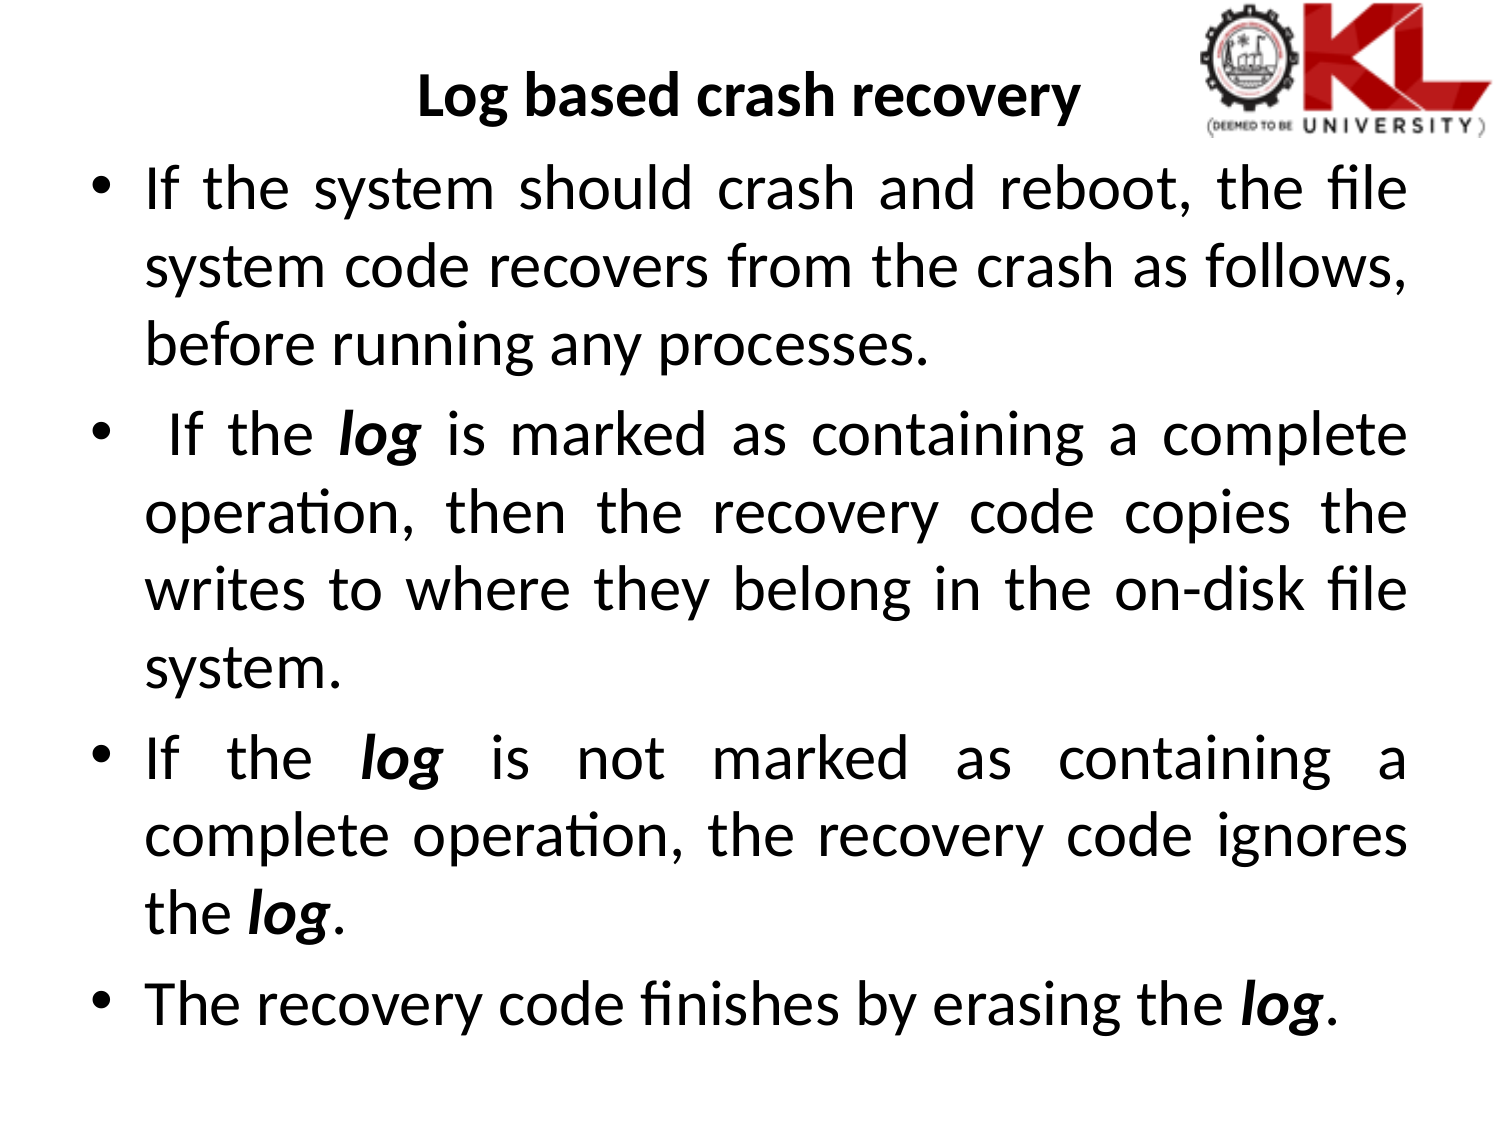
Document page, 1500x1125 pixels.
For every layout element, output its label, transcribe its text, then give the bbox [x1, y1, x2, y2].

picture [1199, 0, 1500, 138]
list If the system should crash and reboot, the file system code recovers from the crash as follows, before running any processes. If the log is marked as containing a complete operation, then the recovery code copies the writes to where they belong in the on-disk file system. If the log is not marked as containing a complete operation, the recovery code ignores the log. The recovery code finishes by erasing the log. [75, 137, 1425, 1050]
title Log based crash recovery [75, 45, 1194, 137]
